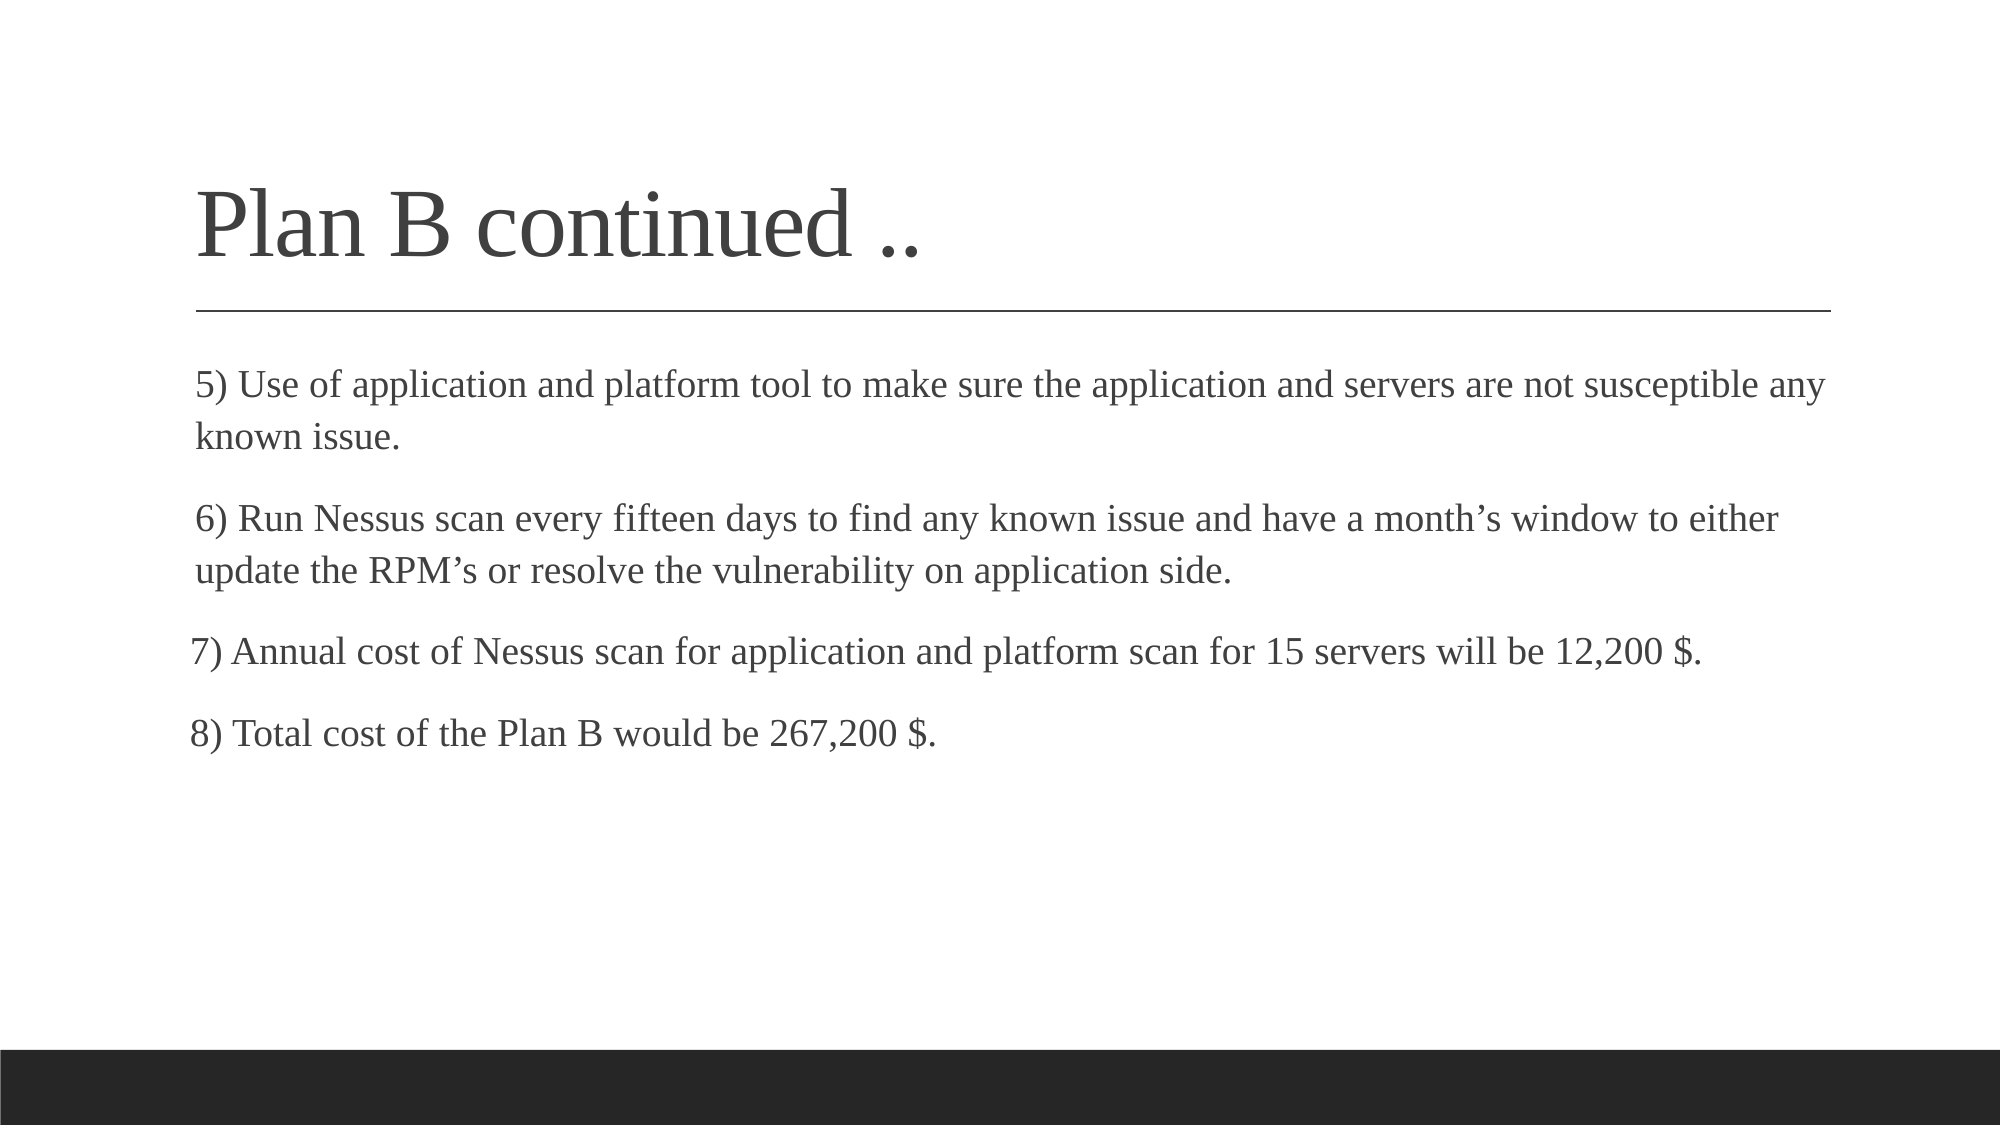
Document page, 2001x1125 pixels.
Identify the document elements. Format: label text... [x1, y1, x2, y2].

title Plan B continued .. [180, 47, 1830, 285]
list 5) Use of application and platform tool to make sure the application and servers are not susceptible any known issue. 6) Run Nessus scan every fifteen days to find any known issue and have a month’s window to either update the RPM’s or resolve the vulnerability on application side. 7) Annual cost of Nessus scan for application and platform scan for 15 servers will be 12,200 $. 8) Total cost of the Plan B would be 267,200 $. [180, 345, 1830, 963]
